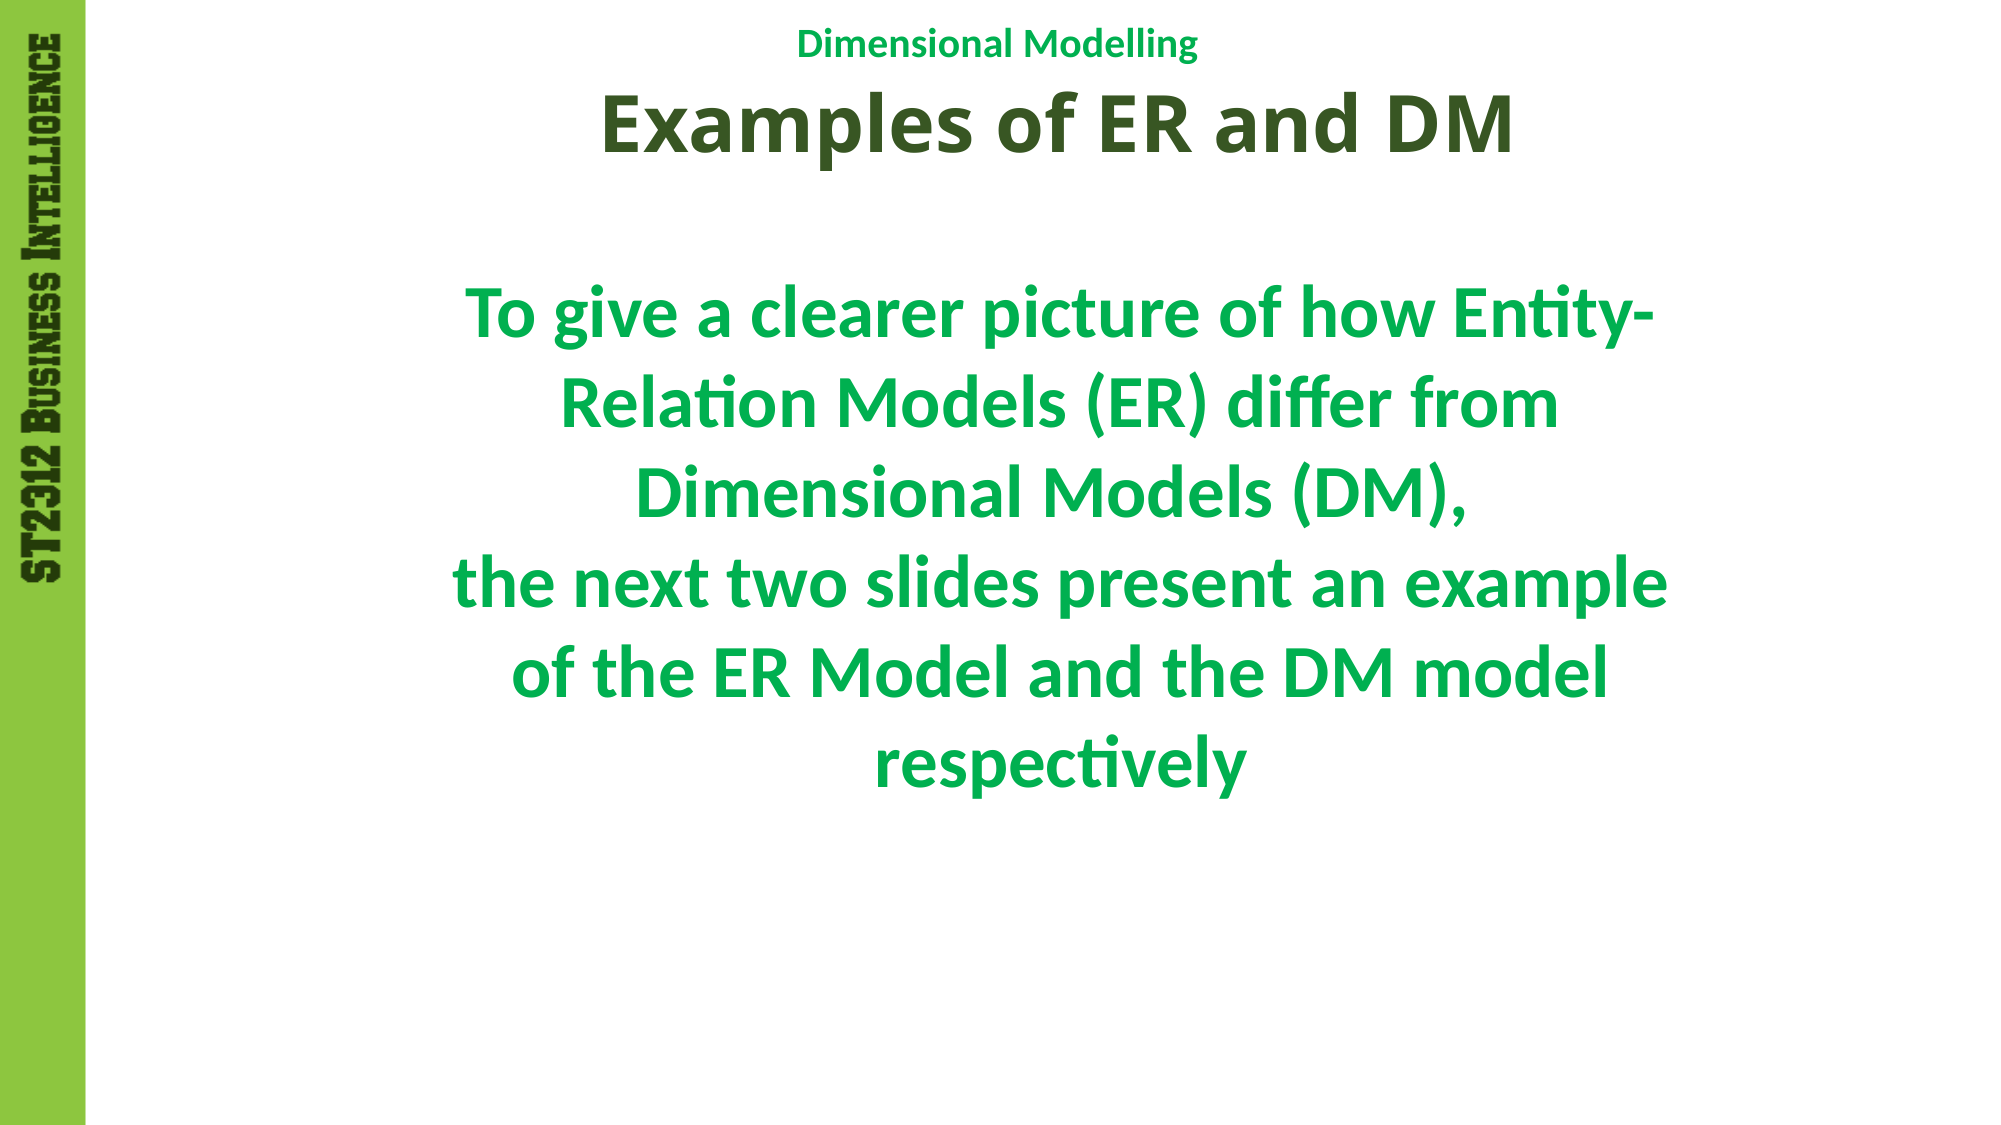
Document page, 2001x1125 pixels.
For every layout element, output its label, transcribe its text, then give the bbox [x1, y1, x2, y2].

list Dimensional Modelling [526, 13, 1469, 76]
text_box Examples of ER and DM [420, 76, 1696, 177]
list To give a clearer picture of how Entity-Relation Models (ER) differ from Dimensional Models (DM), the next two slides present an example of the ER Model and the DM model respectively [420, 254, 1702, 952]
picture [0, 0, 2001, 1125]
